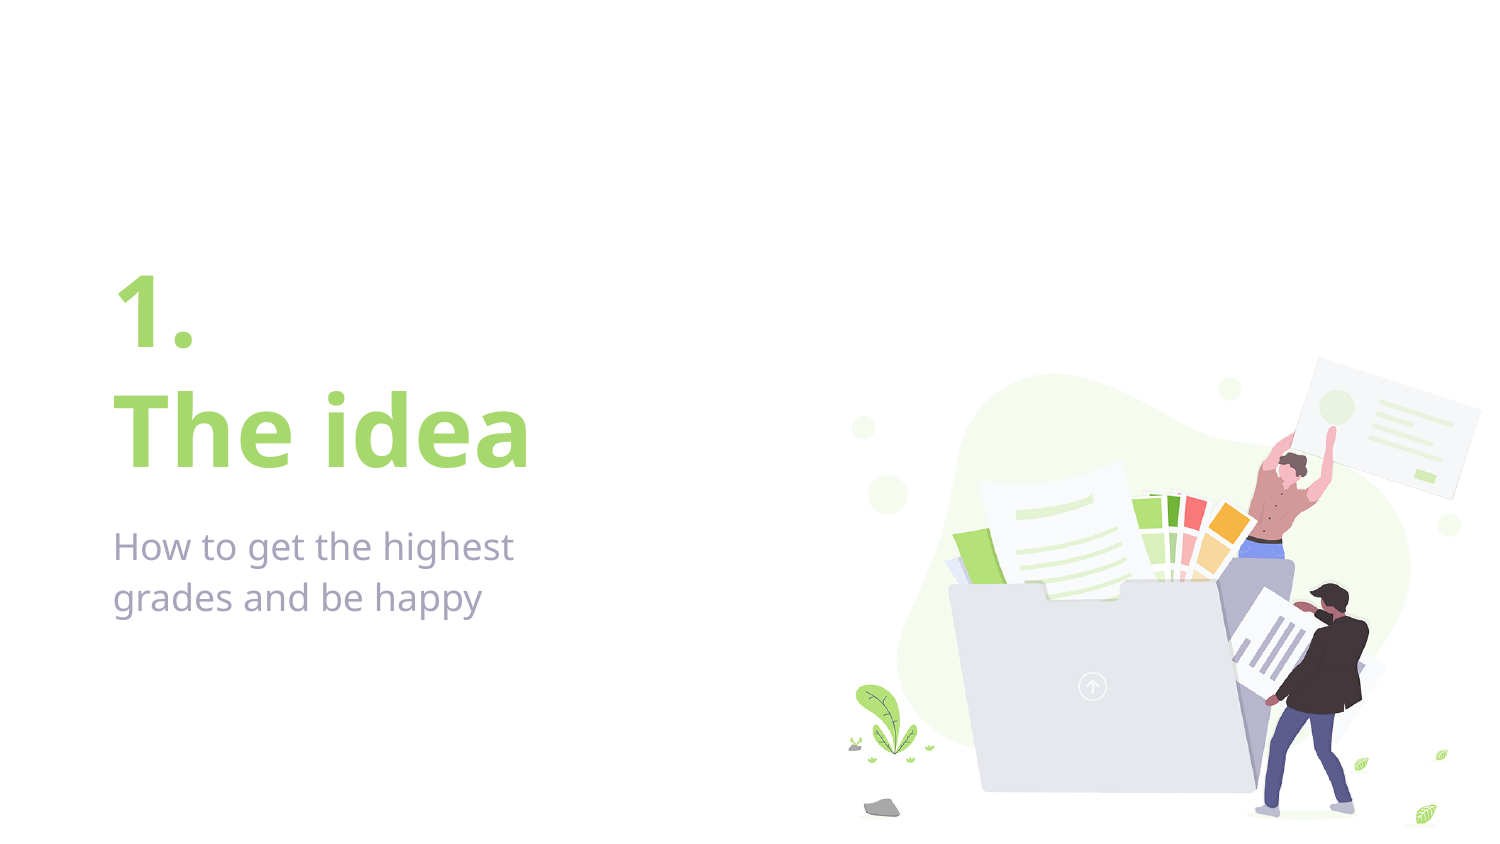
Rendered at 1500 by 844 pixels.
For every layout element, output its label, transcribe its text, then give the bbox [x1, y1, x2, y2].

subtitle How to get the highest grades and be happy [112, 515, 522, 645]
title 1. The idea [112, 297, 929, 488]
picture [844, 356, 1482, 828]
